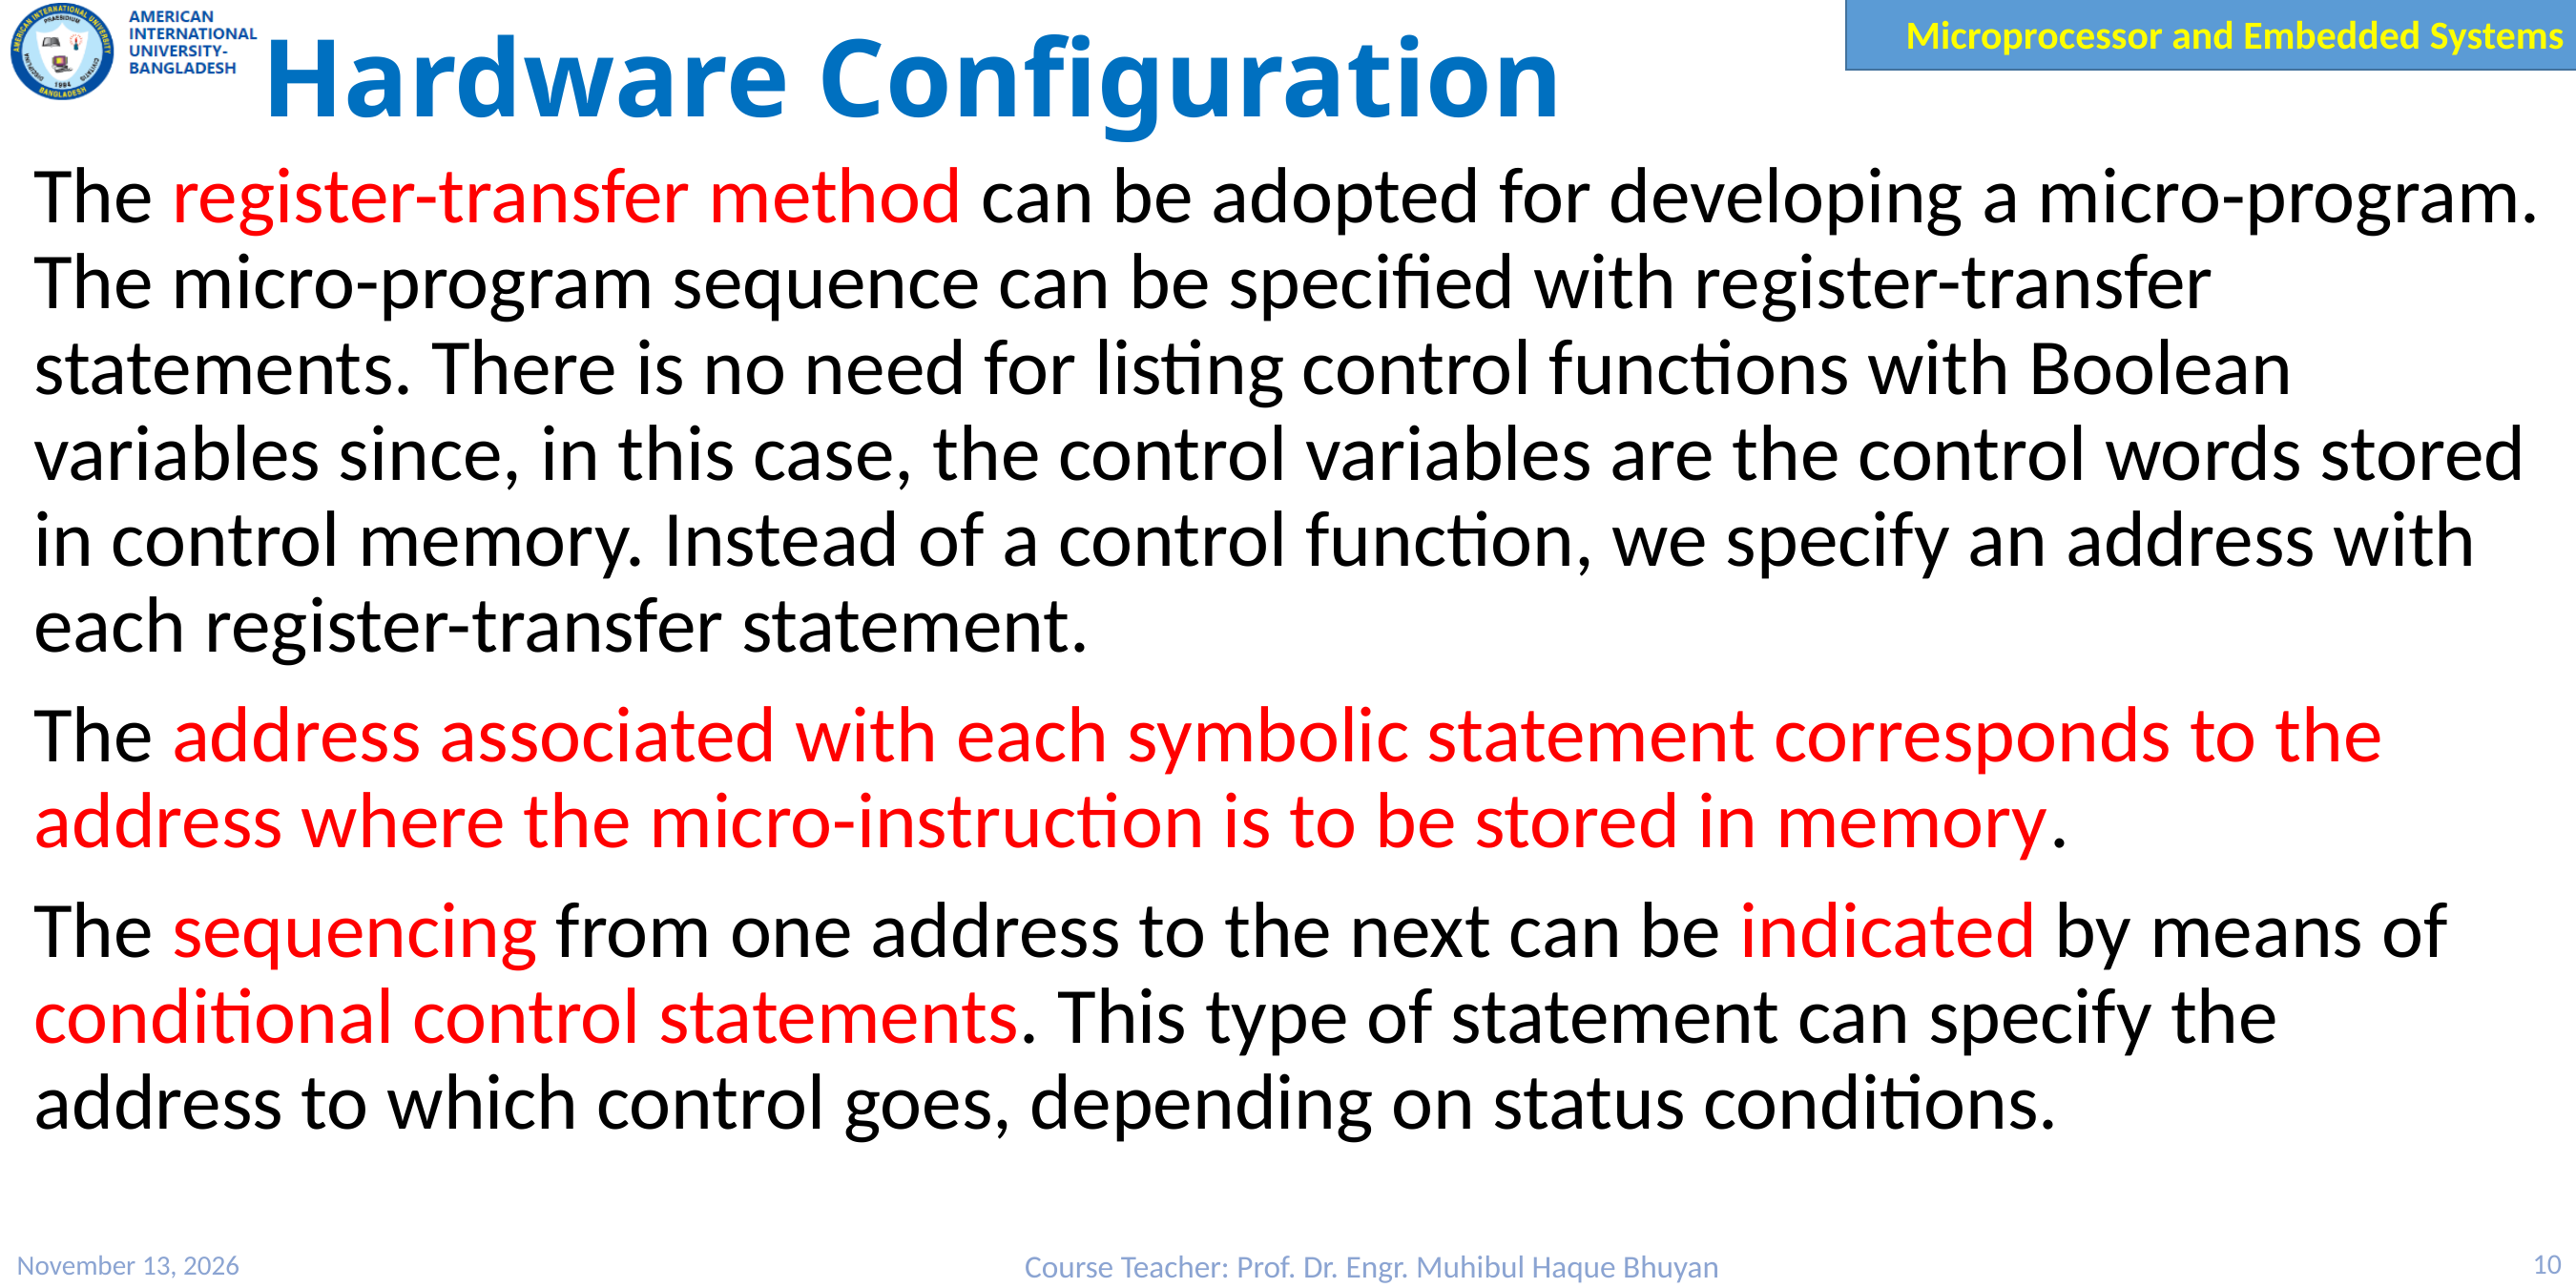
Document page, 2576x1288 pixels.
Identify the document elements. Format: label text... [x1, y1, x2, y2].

picture [0, 3, 265, 104]
slide_number 10 [2369, 1239, 2576, 1285]
title Hardware Configuration [247, 17, 2310, 147]
list The register-transfer method can be adopted for developing a micro-program. The micro-program sequence can be specified with register-transfer statements. There is no need for listing control functions with Boolean variables since, in this case, the control variables are the control words stored in control memory. Instead of a control function, we specify an address with each register-transfer statement. The address associated with each symbolic statement corresponds to the address where the micro-instruction is to be stored in memory. The sequencing from one address to the next can be indicated by means of conditional control statements. This type of statement can specify the address to which control goes, depending on status conditions. [33, 147, 2547, 1151]
footer Course Teacher: Prof. Dr. Engr. Muhibul Haque Bhuyan [853, 1239, 1893, 1288]
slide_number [2, 1239, 440, 1288]
